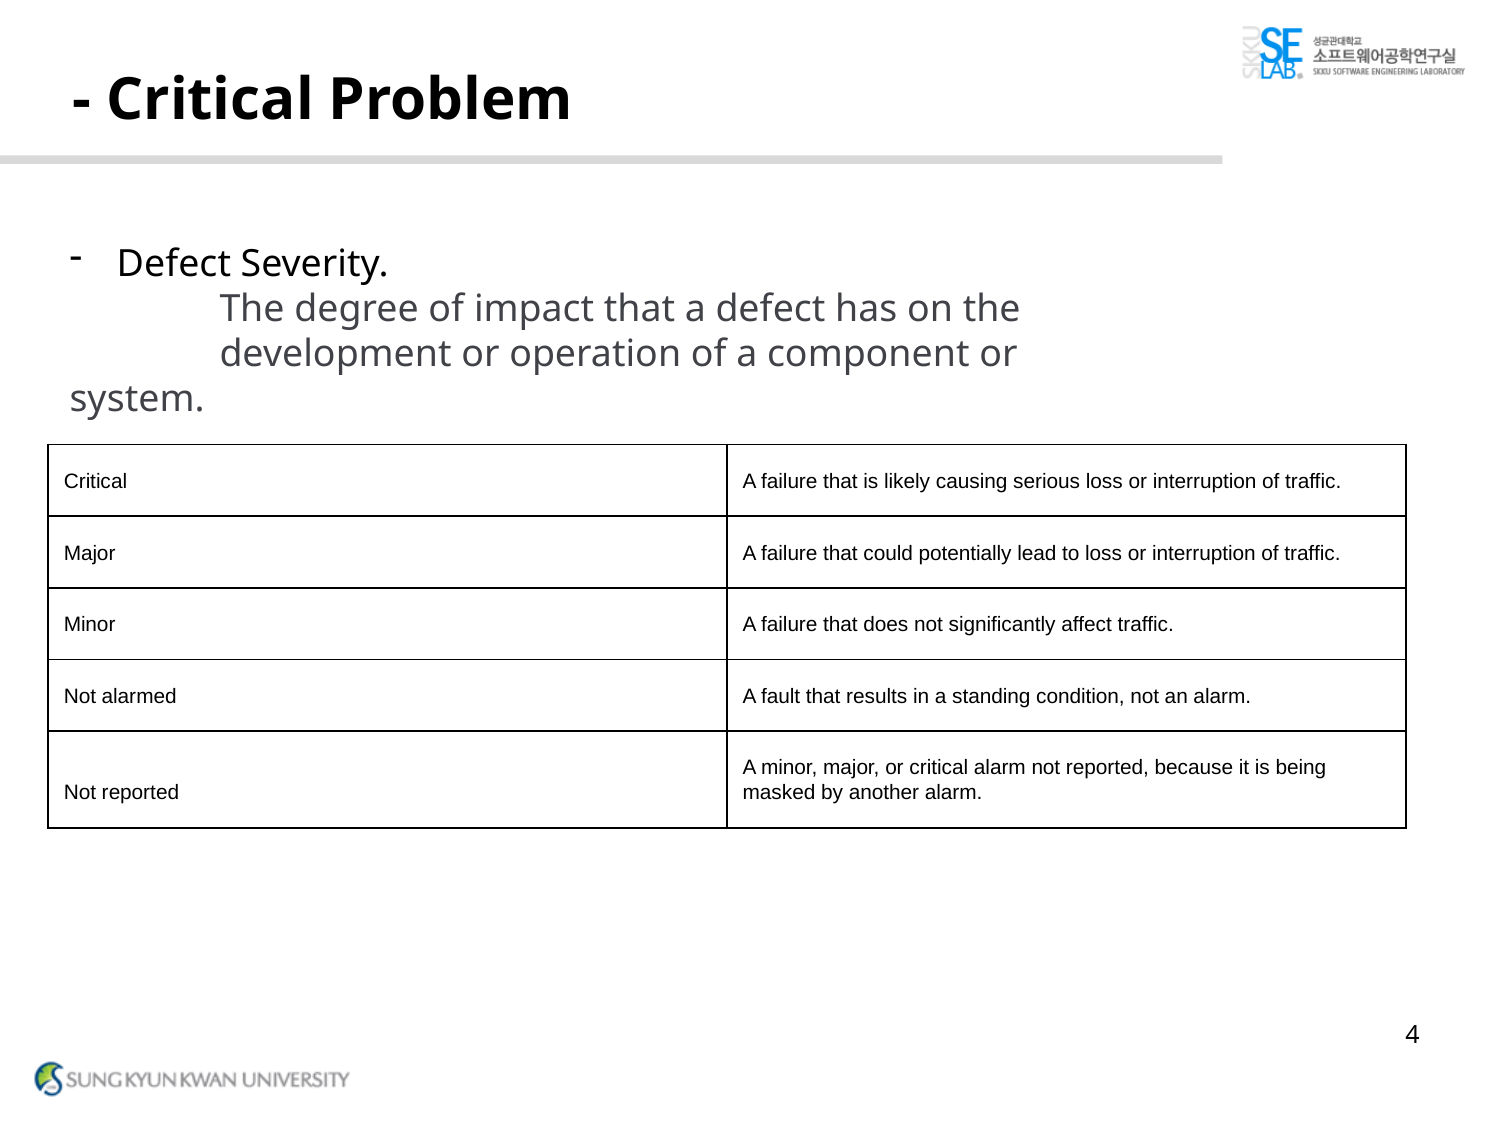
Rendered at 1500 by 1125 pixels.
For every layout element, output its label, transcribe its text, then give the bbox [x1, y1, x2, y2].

picture [17, 1046, 366, 1110]
table_cell Major [49, 517, 726, 587]
table_cell Not alarmed [49, 660, 726, 730]
table_cell A fault that results in a standing condition, not an alarm. [728, 660, 1405, 730]
picture [1391, 0, 1500, 134]
table_header A failure that is likely causing serious loss or interruption of traffic. [728, 445, 1405, 515]
table_cell A minor, major, or critical alarm not reported, because it is being masked by another alarm. [728, 732, 1405, 827]
text_box Defect Severity. The degree of impact that a defect has on the development or operation of a component or system. [62, 231, 1127, 426]
table_cell Minor [49, 589, 726, 659]
table_cell A failure that does not significantly affect traffic. [728, 589, 1405, 659]
table_cell A failure that could potentially lead to loss or interruption of traffic. [728, 517, 1405, 587]
table_cell Not reported [49, 732, 726, 827]
slide_number 4 [1076, 1011, 1428, 1059]
table_header Critical [49, 445, 726, 515]
title - Critical Problem [64, 0, 1391, 194]
